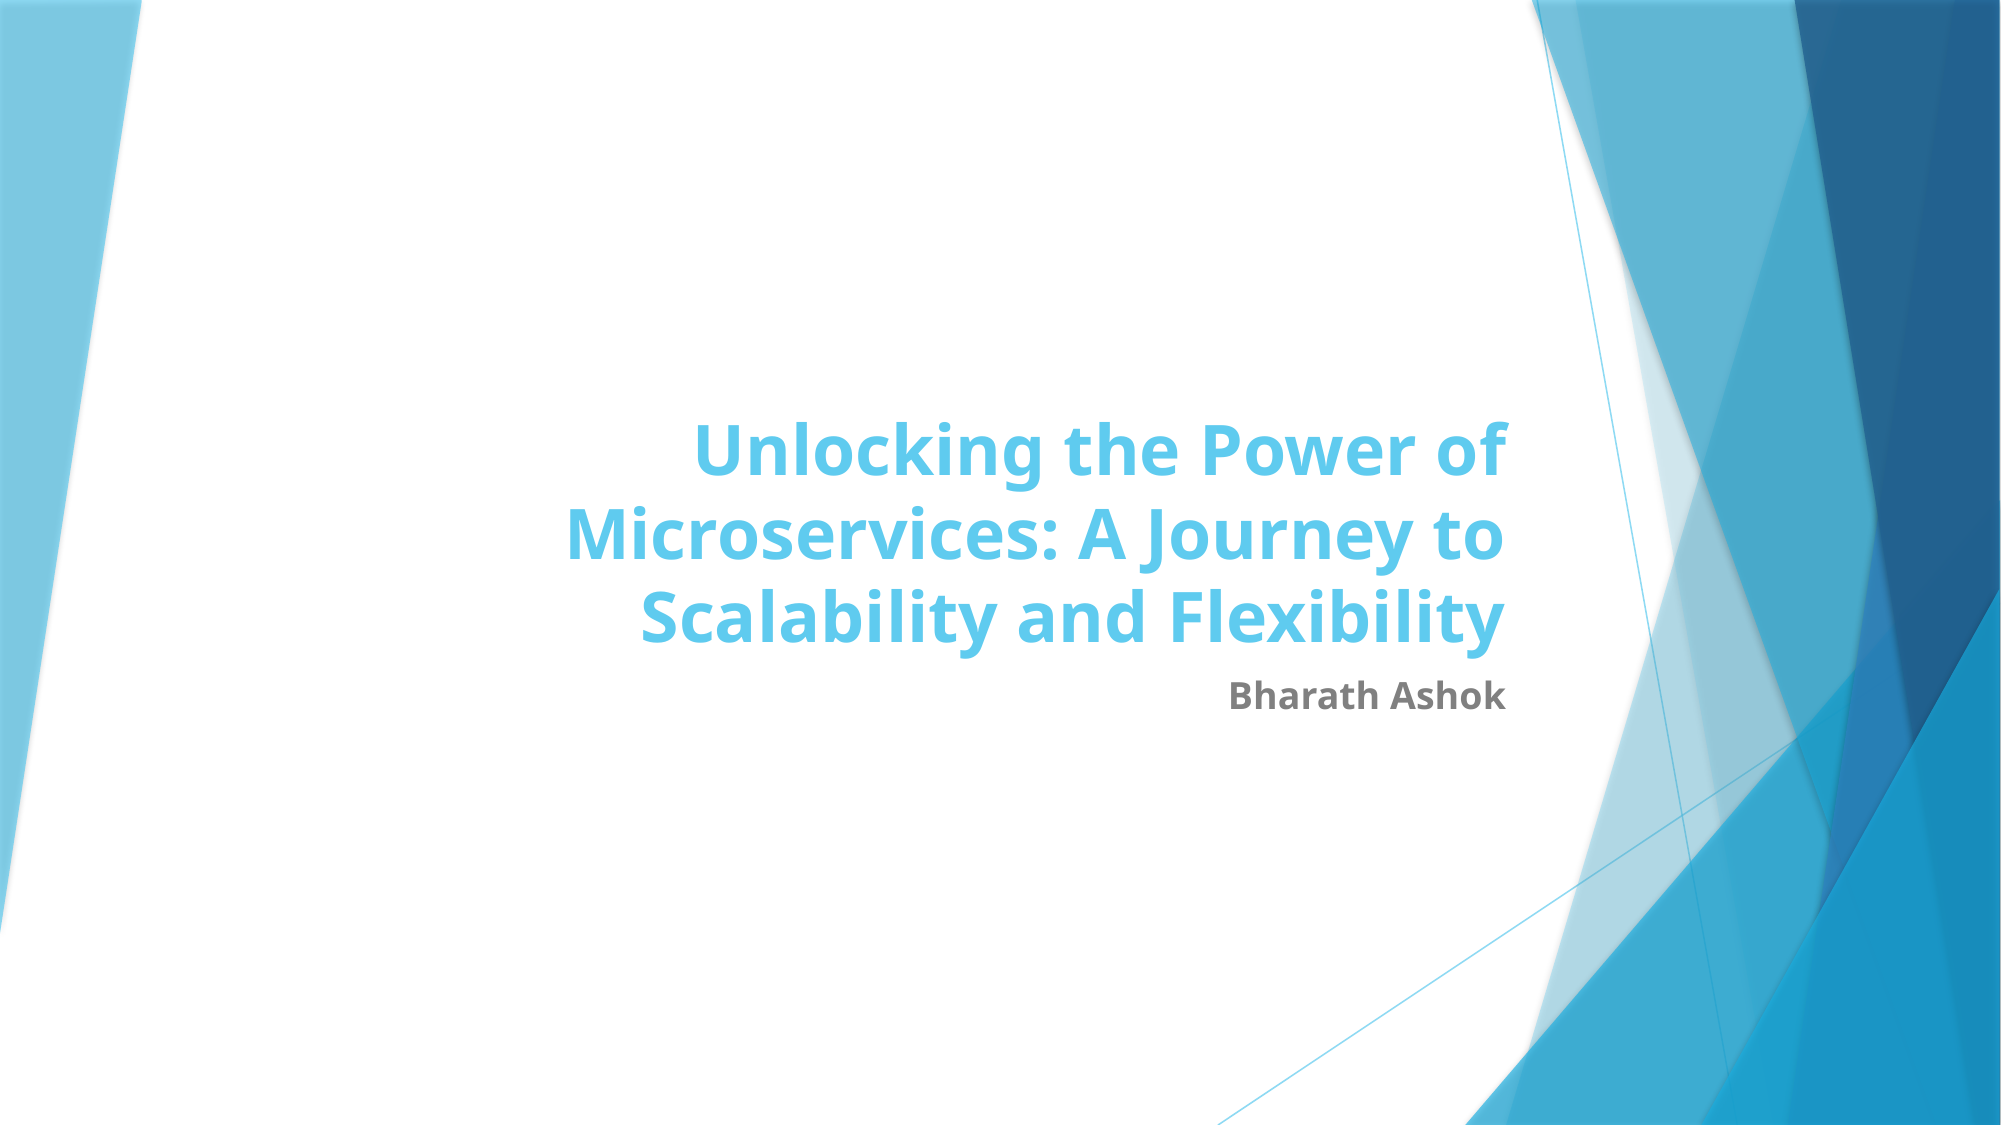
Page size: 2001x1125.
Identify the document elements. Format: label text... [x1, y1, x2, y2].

title Unlocking the Power of Microservices: A Journey to Scalability and Flexibility [247, 394, 1522, 664]
subtitle Bharath Ashok [247, 664, 1522, 845]
